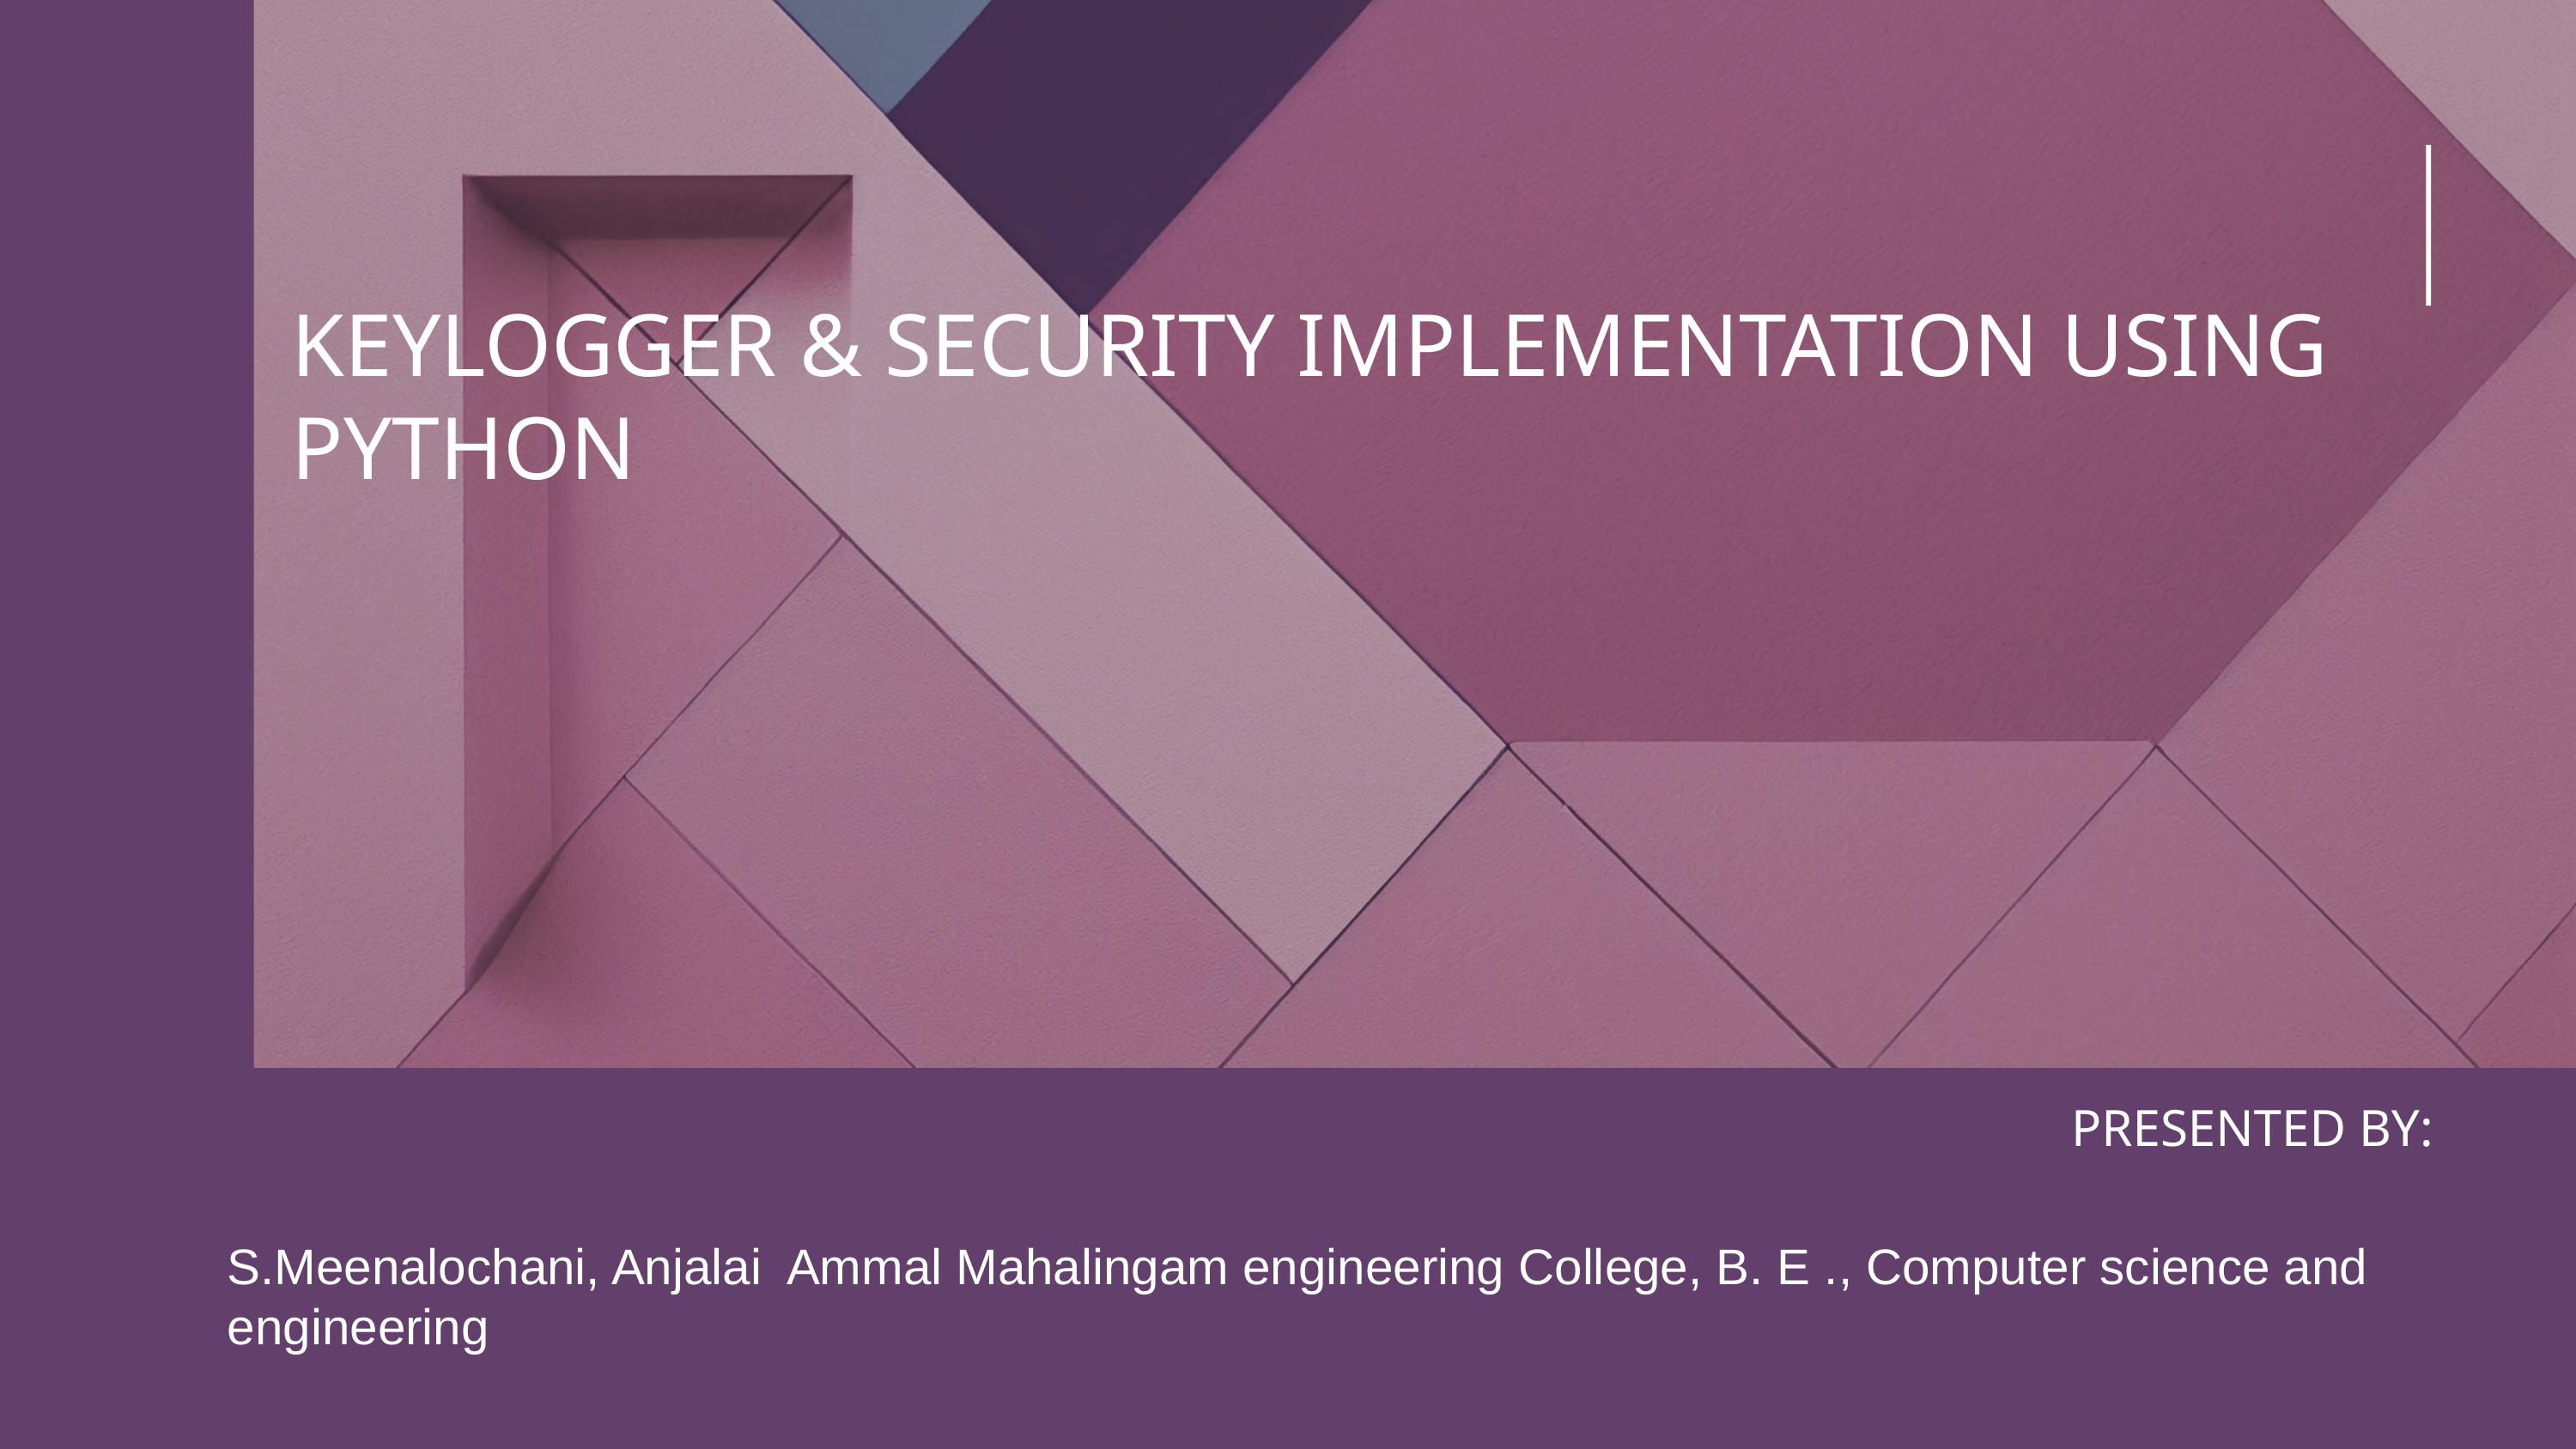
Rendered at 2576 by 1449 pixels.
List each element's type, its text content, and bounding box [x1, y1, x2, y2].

text_box KEYLOGGER & SECURITY IMPLEMENTATION USING PYTHON [278, 284, 2576, 503]
text_box PRESENTED BY: [1952, 1096, 2433, 1157]
text_box [2426, 144, 2432, 284]
text_box [253, 0, 2576, 1068]
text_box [416, 349, 2066, 894]
text_box S.Meenalochani, Anjalai Ammal Mahalingam engineering College, B. E ., Computer science and engineering [214, 1228, 2576, 1361]
